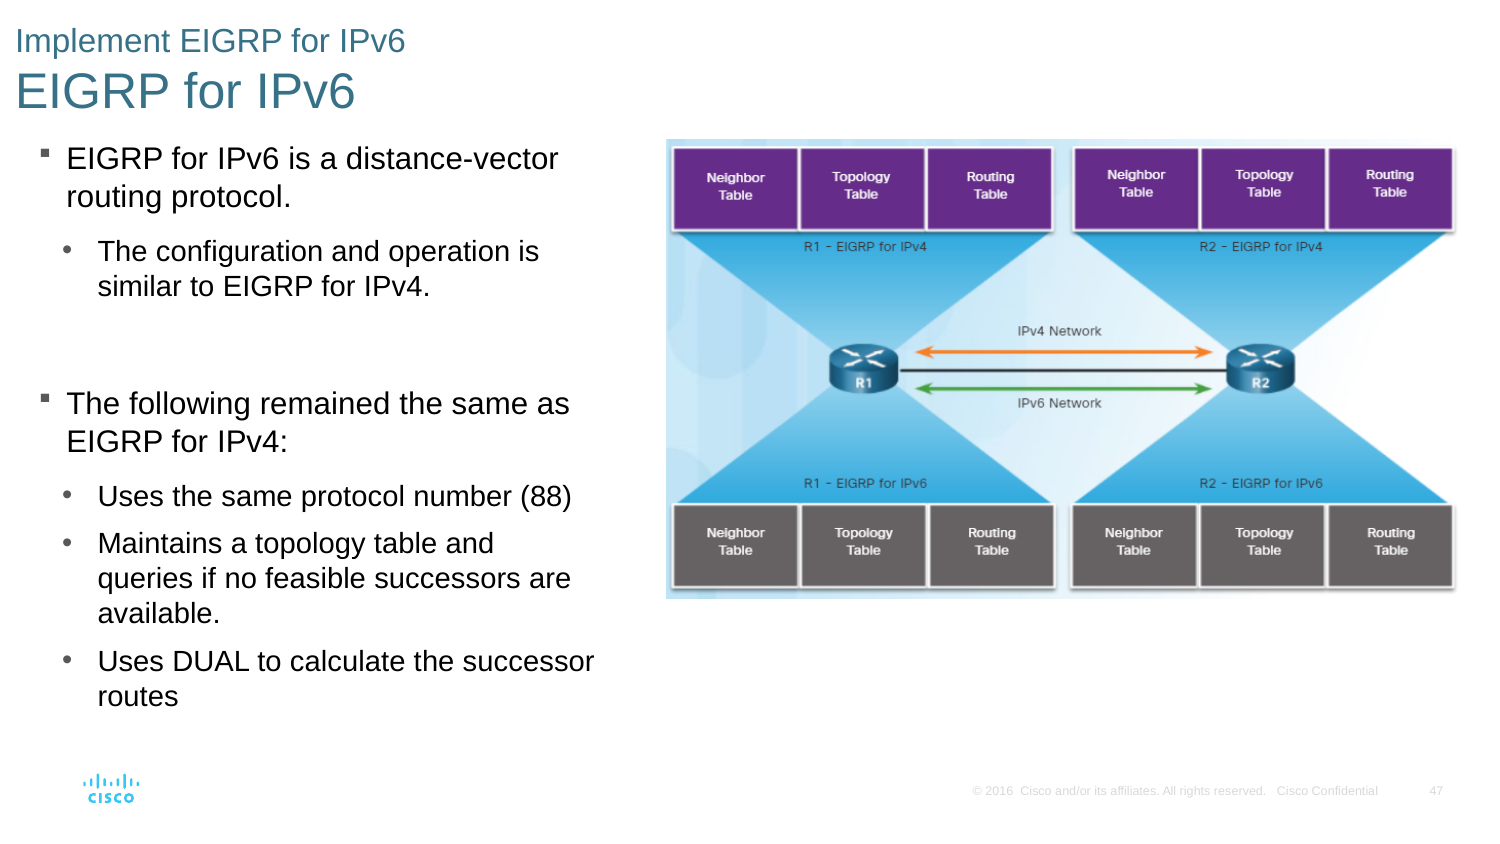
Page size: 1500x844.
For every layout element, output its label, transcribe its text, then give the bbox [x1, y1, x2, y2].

title Implement EIGRP for IPv6 EIGRP for IPv6 [0, 6, 1500, 131]
list EIGRP for IPv6 is a distance-vector routing protocol. The configuration and operation is similar to EIGRP for IPv4. The following remained the same as EIGRP for IPv4: Uses the same protocol number (88) Maintains a topology table and queries if no feasible successors are available. Uses DUAL to calculate the successor routes [23, 131, 627, 813]
picture [666, 139, 1461, 599]
